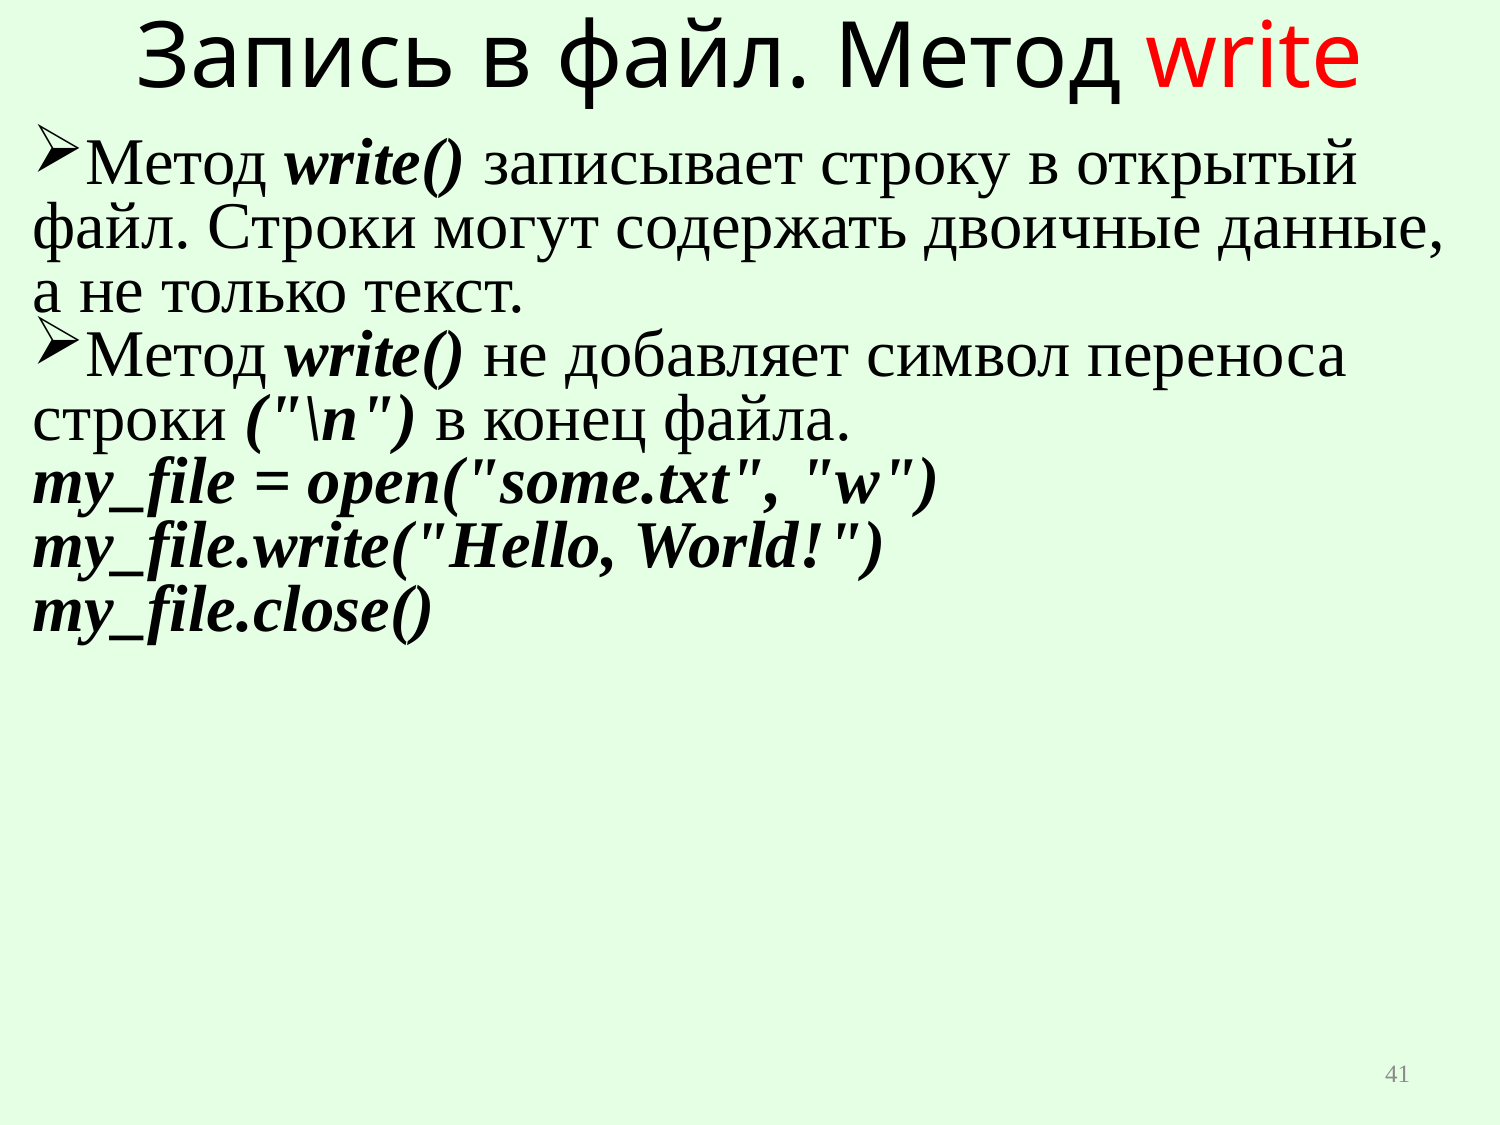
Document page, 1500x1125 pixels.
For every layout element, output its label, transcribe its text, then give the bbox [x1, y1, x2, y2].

title Запись в файл. Метод write [17, 0, 1483, 102]
slide_number 41 [1074, 1042, 1425, 1103]
list Метод write() записывает строку в открытый файл. Строки могут содержать двоичные данные, а не только текст. Метод write() не добавляет символ переноса строки ("\n") в конец файла. my_file = open("some.txt", "w") my_file.write("Hello, World!") my_file.close() [17, 125, 1483, 1035]
